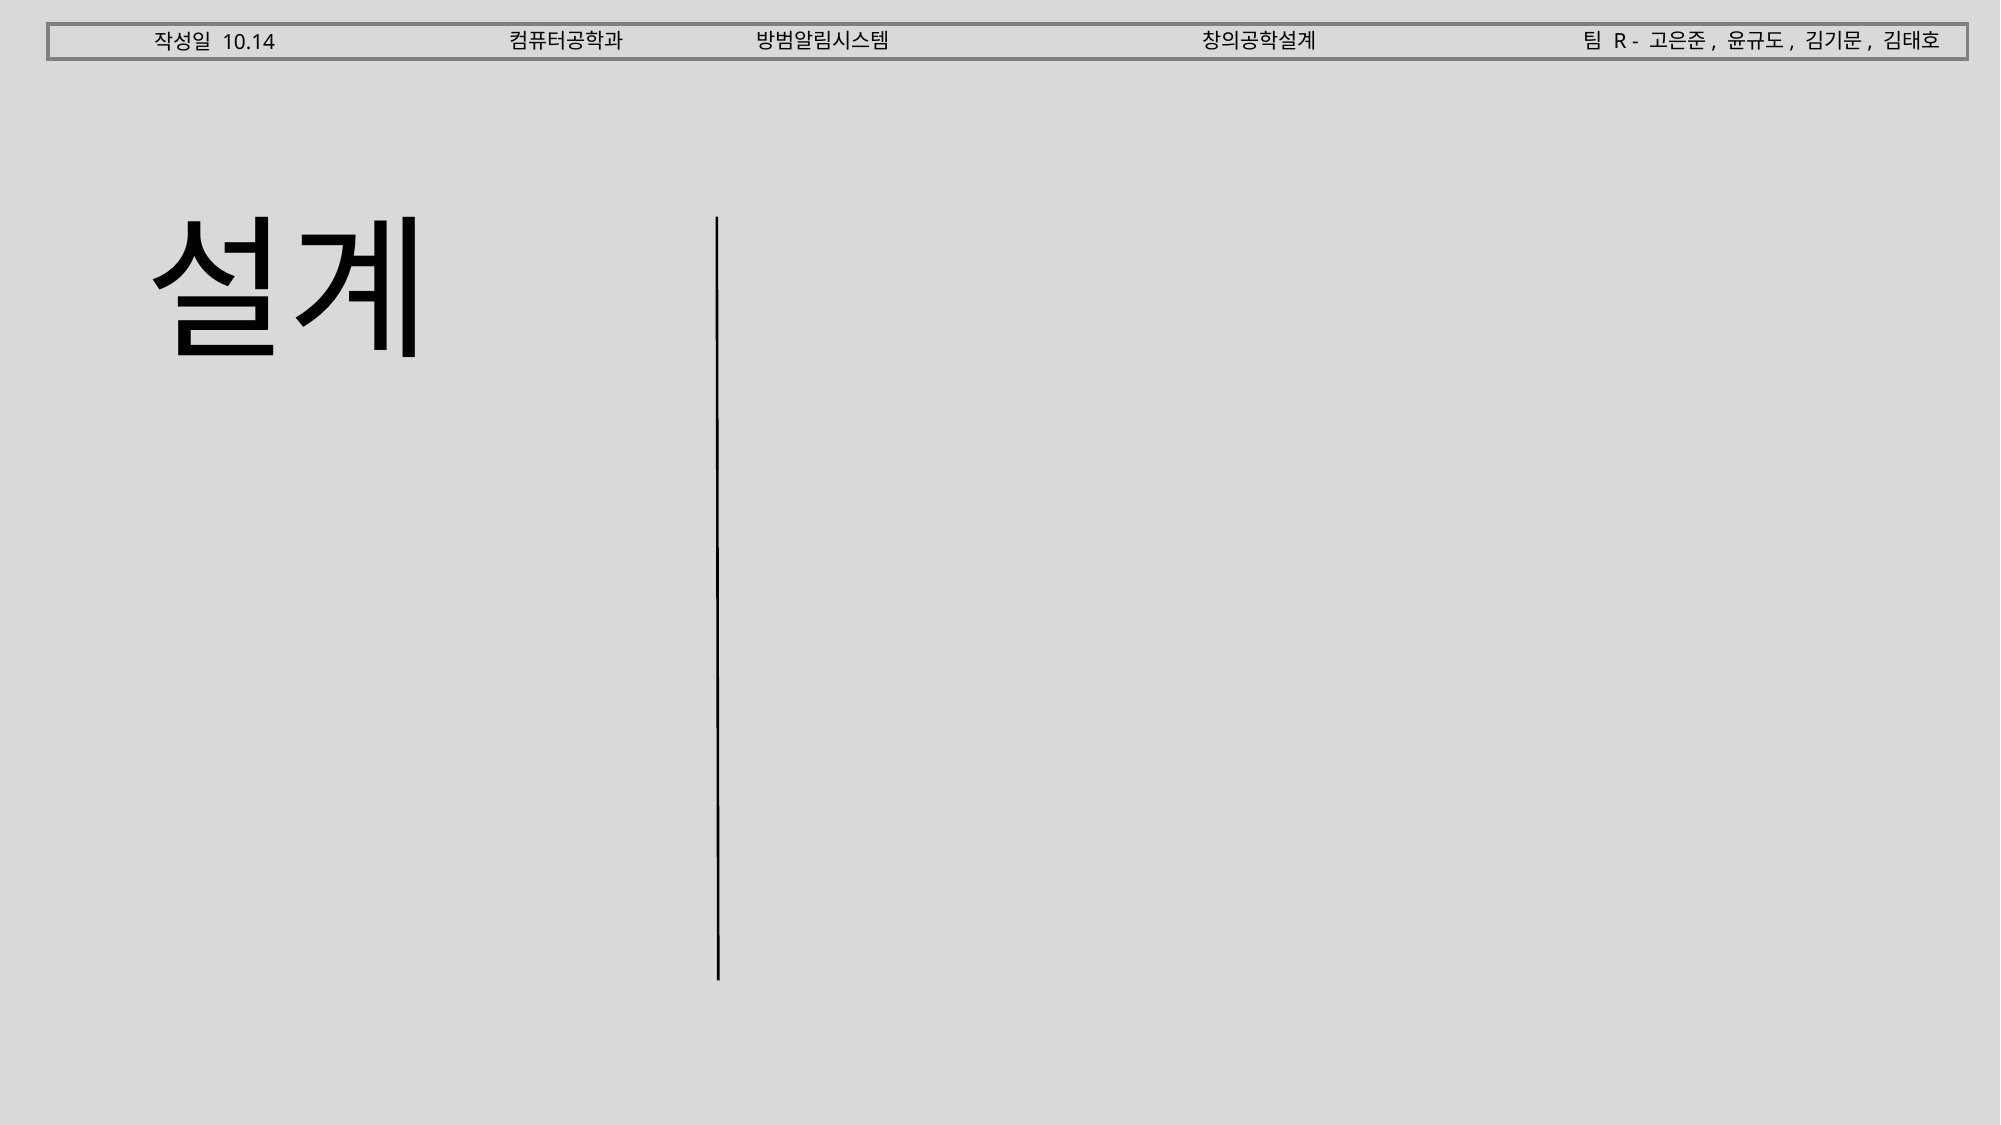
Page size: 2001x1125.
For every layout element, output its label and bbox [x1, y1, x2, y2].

text_box [47, 20, 1968, 62]
text_box [131, 182, 719, 981]
